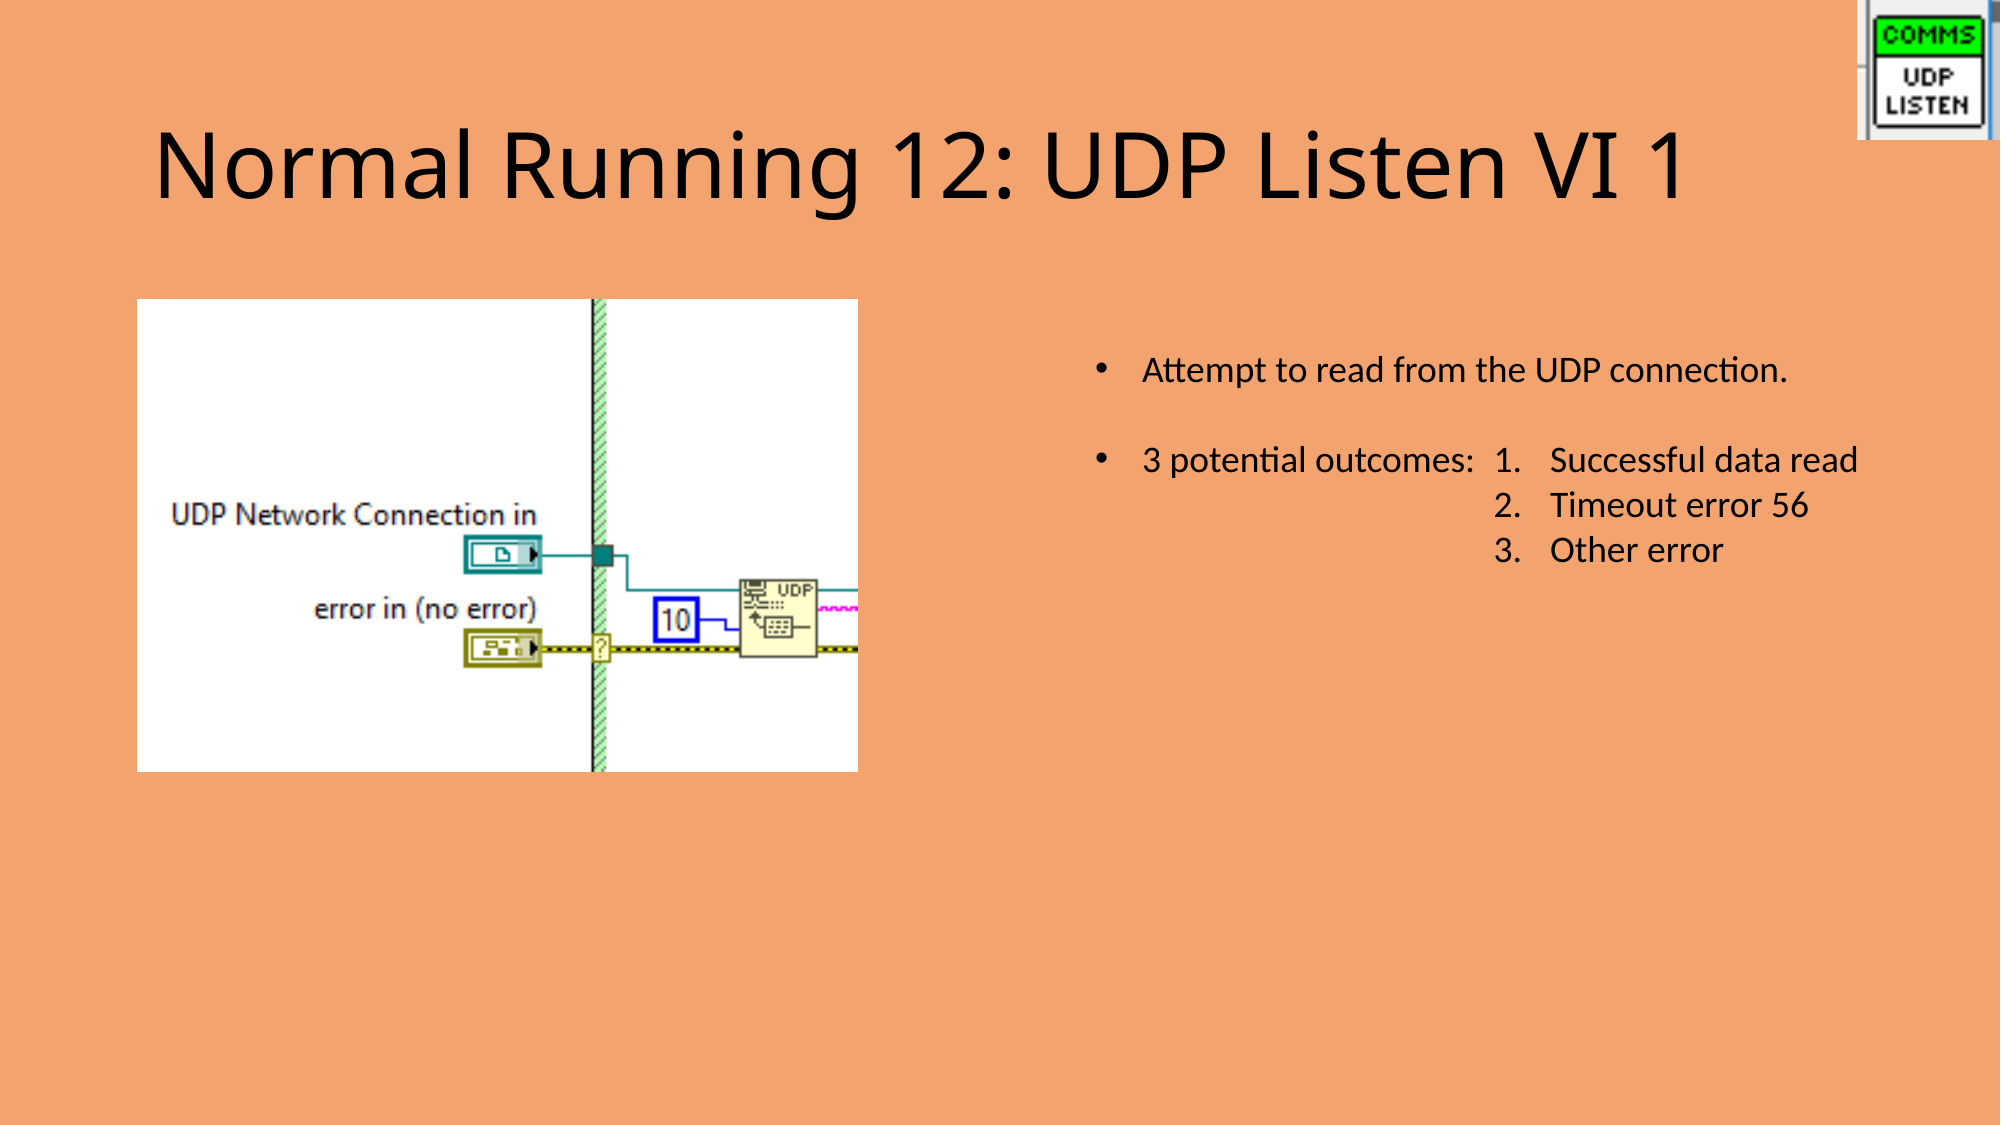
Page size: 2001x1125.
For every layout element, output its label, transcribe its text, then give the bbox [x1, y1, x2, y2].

picture [137, 299, 858, 772]
text_box Successful data read Timeout error 56 Other error [1478, 428, 1875, 578]
text_box Attempt to read from the UDP connection. 3 potential outcomes: [1080, 337, 1805, 487]
picture [1857, 0, 2000, 140]
title Normal Running 12: UDP Listen VI 1 [137, 59, 1863, 278]
